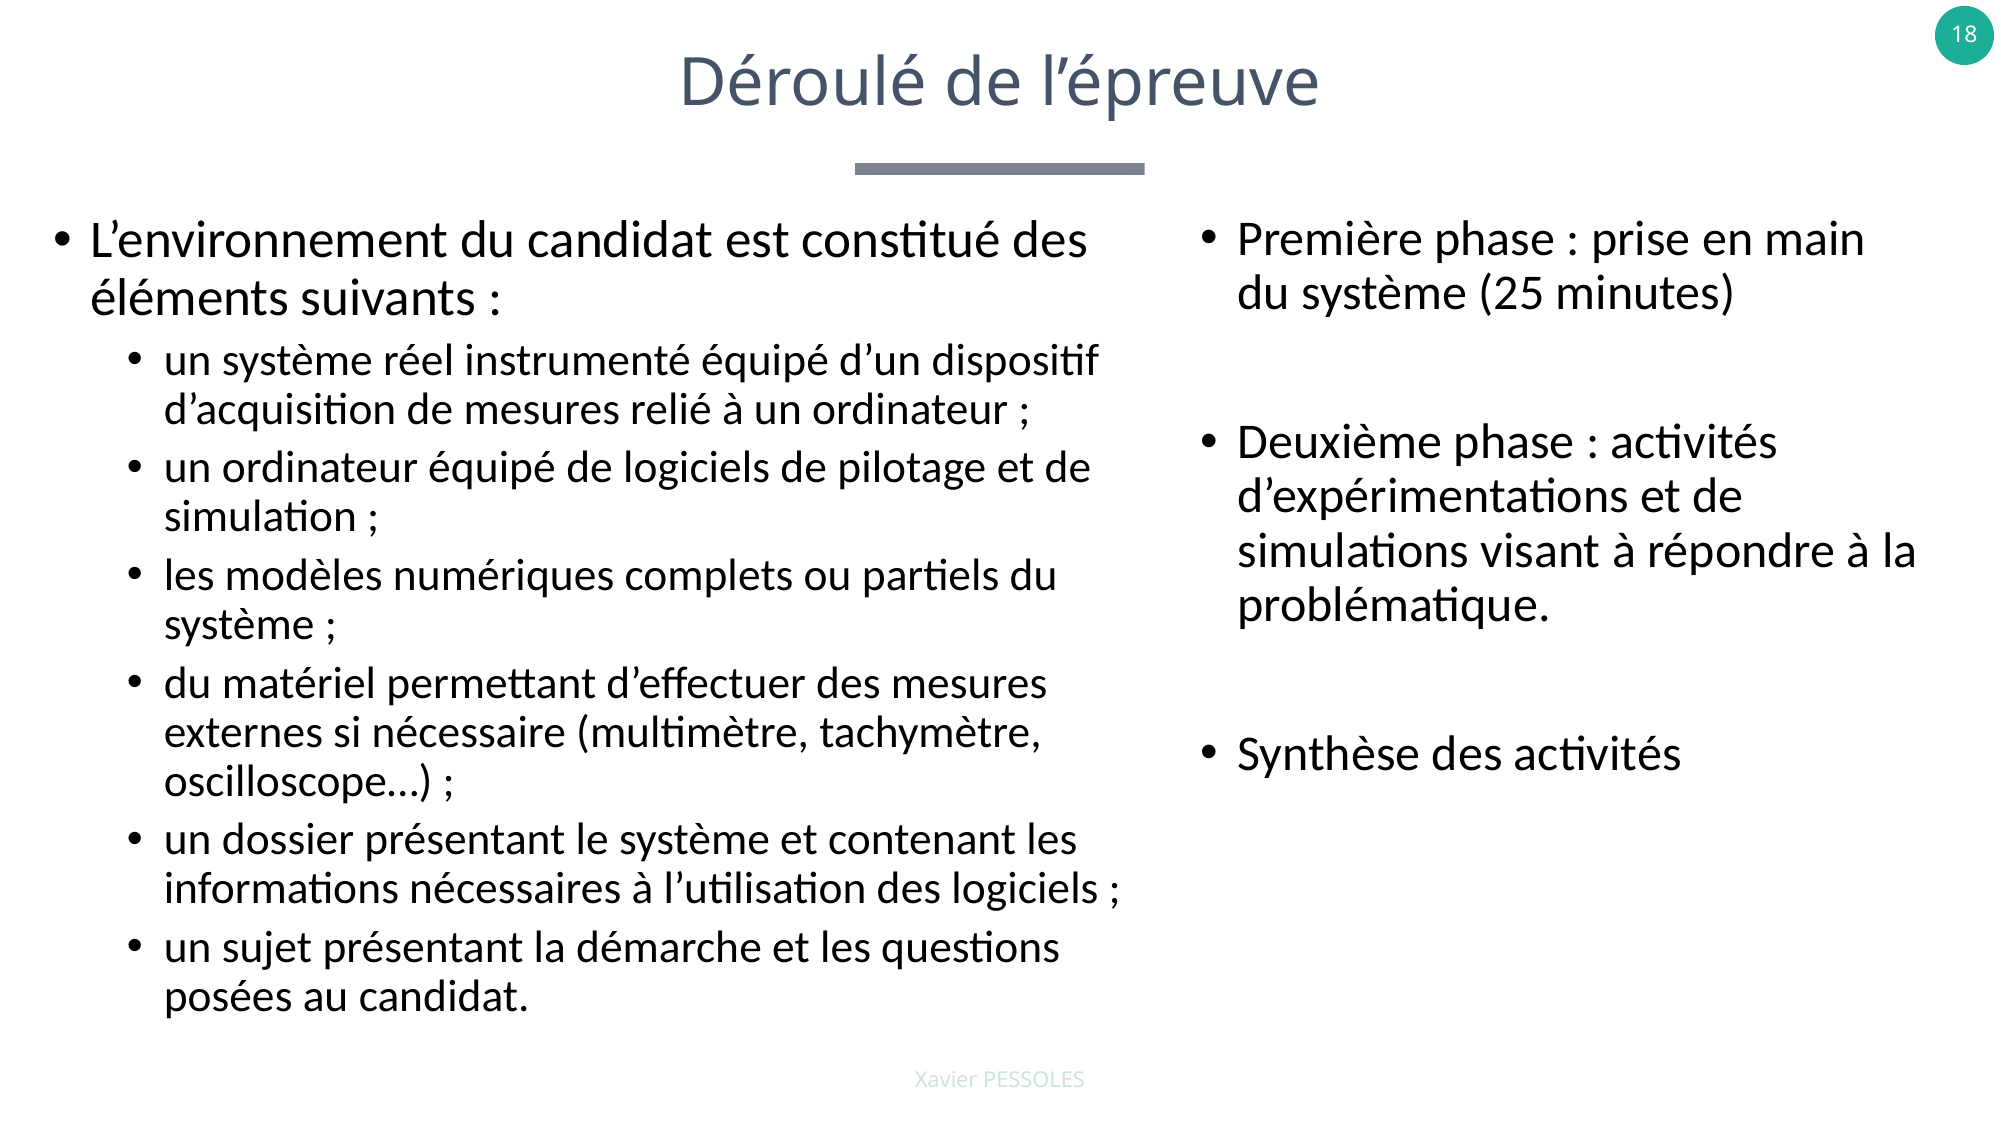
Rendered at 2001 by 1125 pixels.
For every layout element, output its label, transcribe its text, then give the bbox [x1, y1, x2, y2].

list L’environnement du candidat est constitué des éléments suivants : un système réel instrumenté équipé d’un dispositif d’acquisition de mesures relié à un ordinateur ; un ordinateur équipé de logiciels de pilotage et de simulation ; les modèles numériques complets ou partiels du système ; du matériel permettant d’effectuer des mesures externes si nécessaire (multimètre, tachymètre, oscilloscope…) ; un dossier présentant le système et contenant les informations nécessaires à l’utilisation des logiciels ; un sujet présentant la démarche et les questions posées au candidat. [38, 204, 1184, 1043]
title Déroulé de l’épreuve [65, 0, 1935, 168]
footer Xavier PESSOLES [662, 1050, 1338, 1111]
text_box Première phase : prise en main du système (25 minutes) Deuxième phase : activités d’expérimentations et de simulations visant à répondre à la problématique. Synthèse des activités [1184, 204, 1935, 1043]
